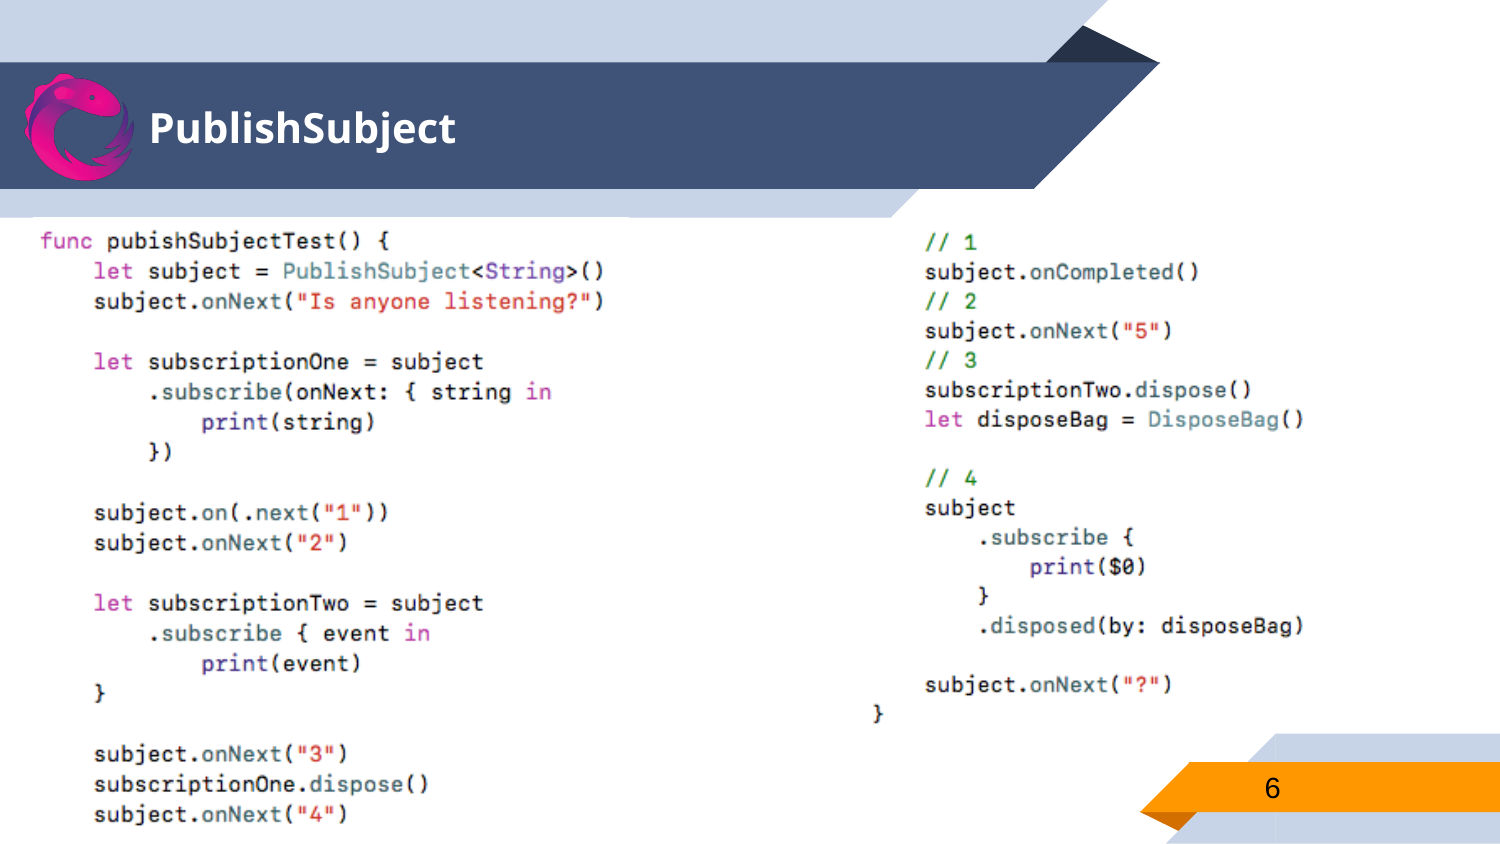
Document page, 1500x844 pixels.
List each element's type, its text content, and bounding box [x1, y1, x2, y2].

picture [24, 72, 134, 182]
title PublishSubject [133, 64, 997, 190]
slide_number 6 [1249, 760, 1494, 813]
picture [33, 217, 629, 844]
picture [854, 219, 1373, 730]
